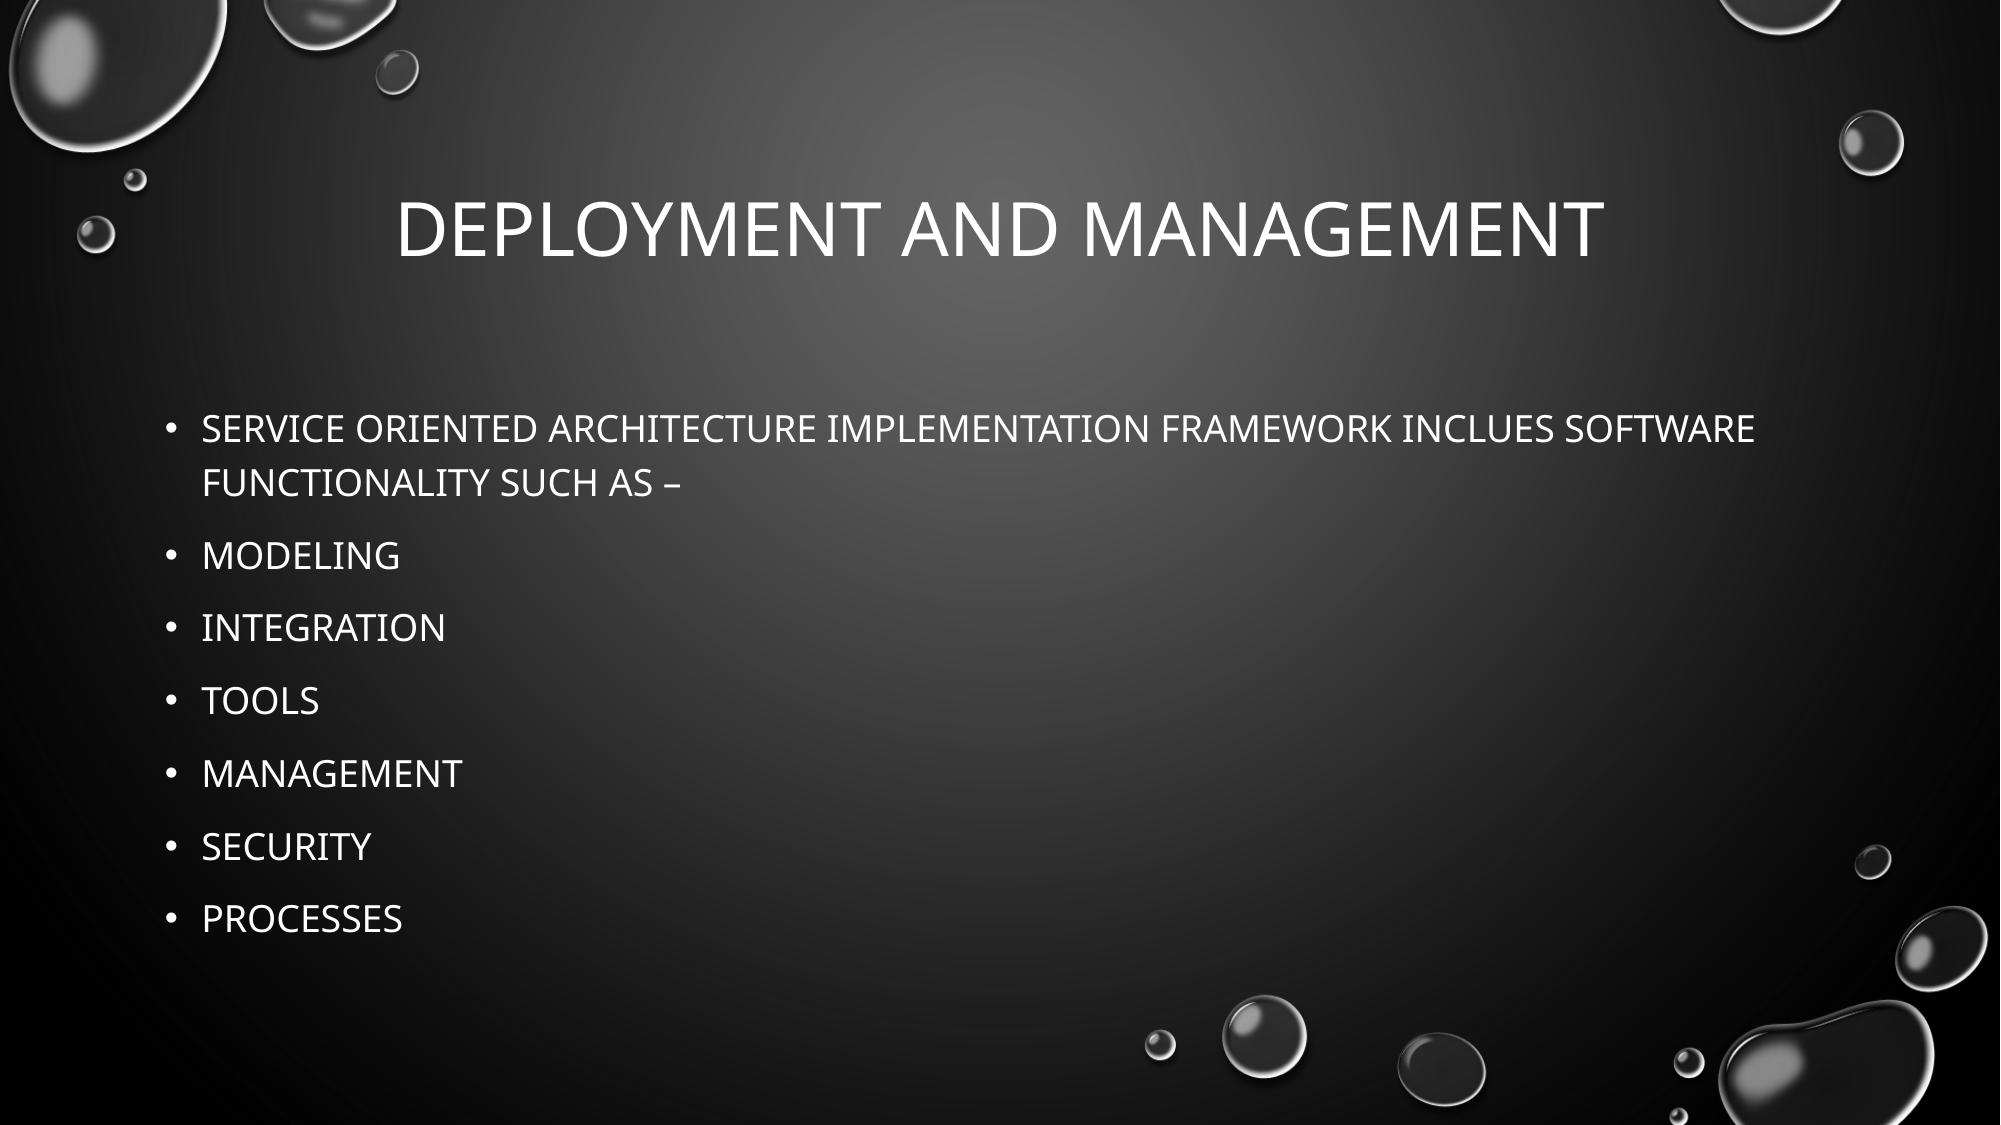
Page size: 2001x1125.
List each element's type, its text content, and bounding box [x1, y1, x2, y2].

title Deployment and management [149, 101, 1851, 364]
list Service oriented architecture implementation framework inclues software functionality such as – Modeling Integration Tools Management Security processes [149, 388, 1850, 950]
picture [0, 0, 2000, 1125]
